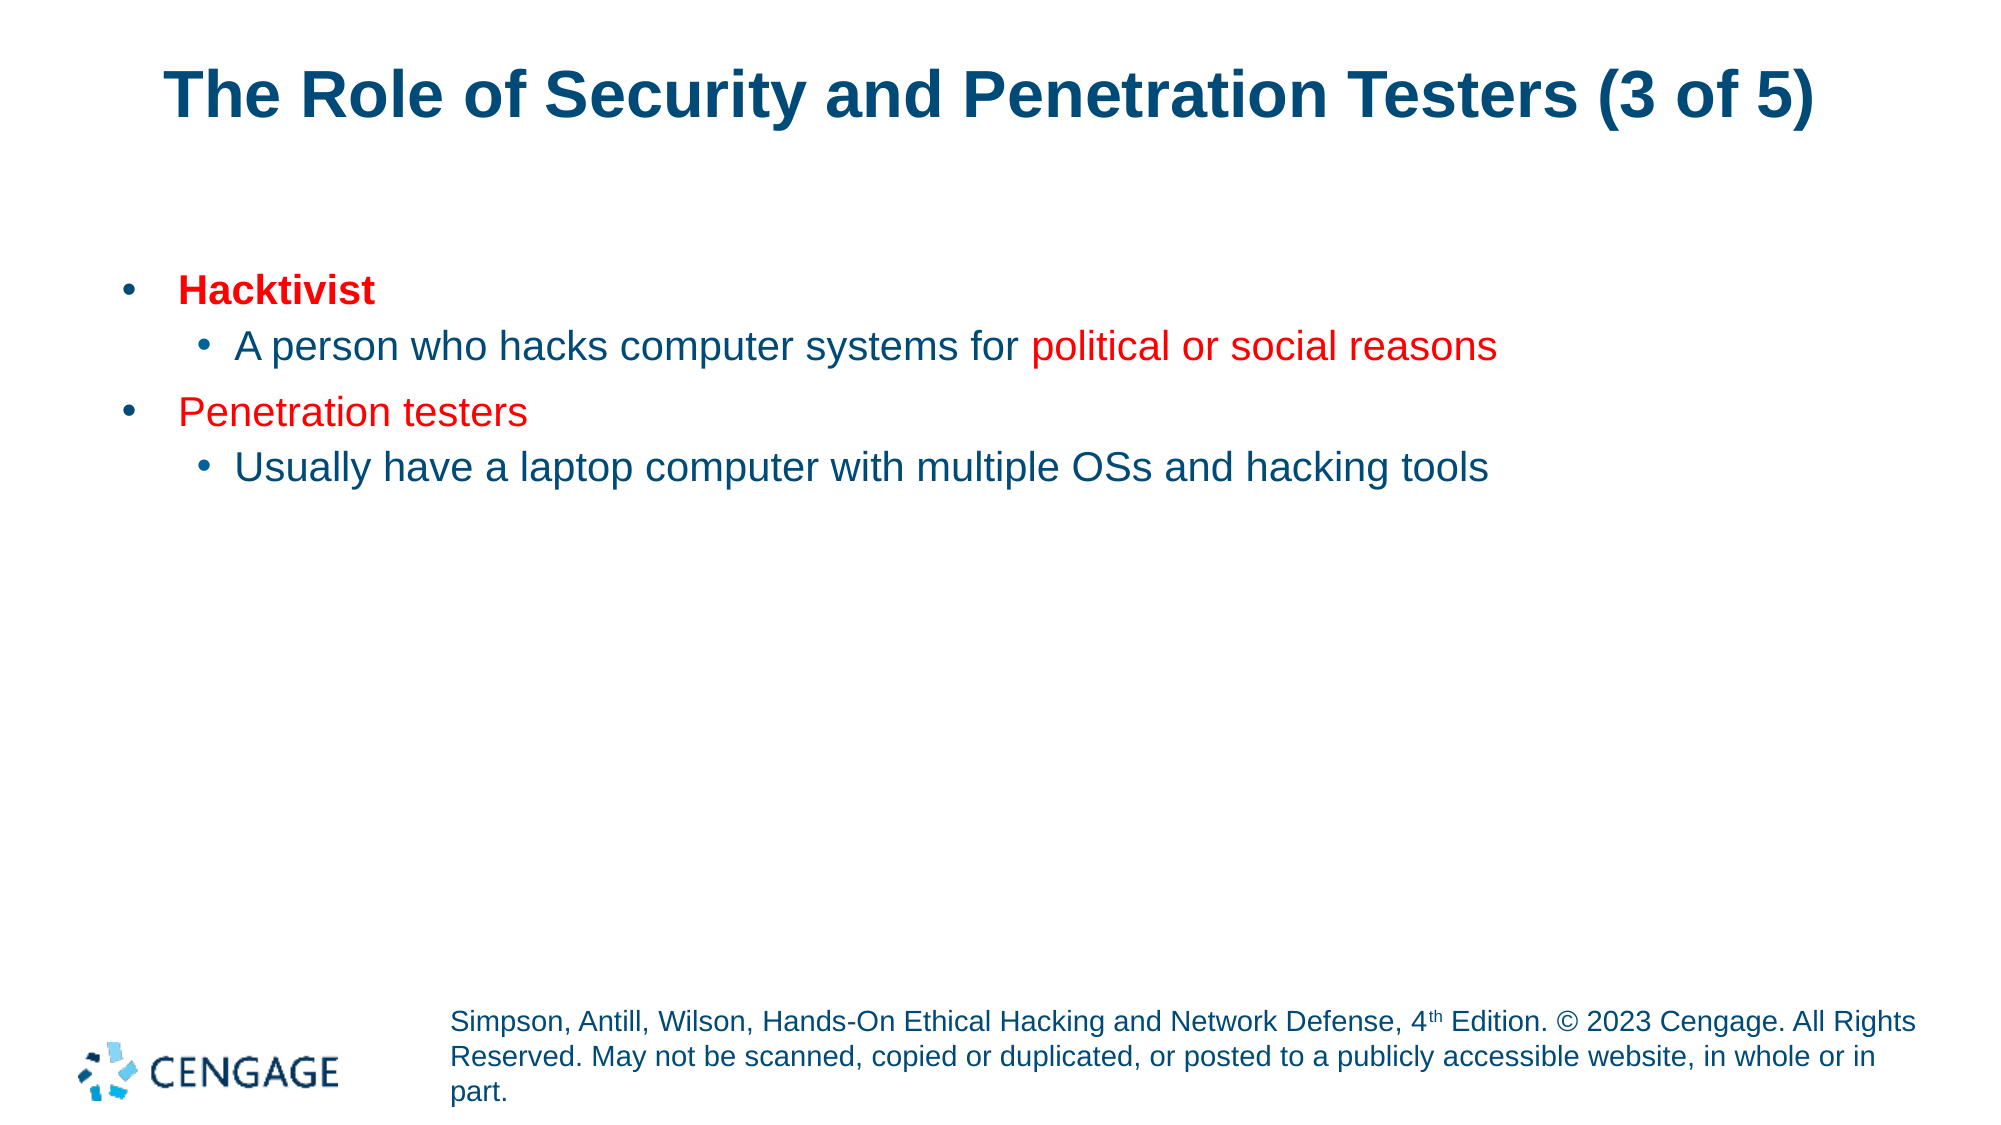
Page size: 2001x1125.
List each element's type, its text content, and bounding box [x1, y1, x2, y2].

title The Role of Security and Penetration Testers (3 of 5) [137, 59, 1863, 171]
picture [78, 1042, 338, 1101]
list Hacktivist A person who hacks computer systems for political or social reasons Penetration testers Usually have a laptop computer with multiple OSs and hacking tools [121, 268, 1880, 990]
